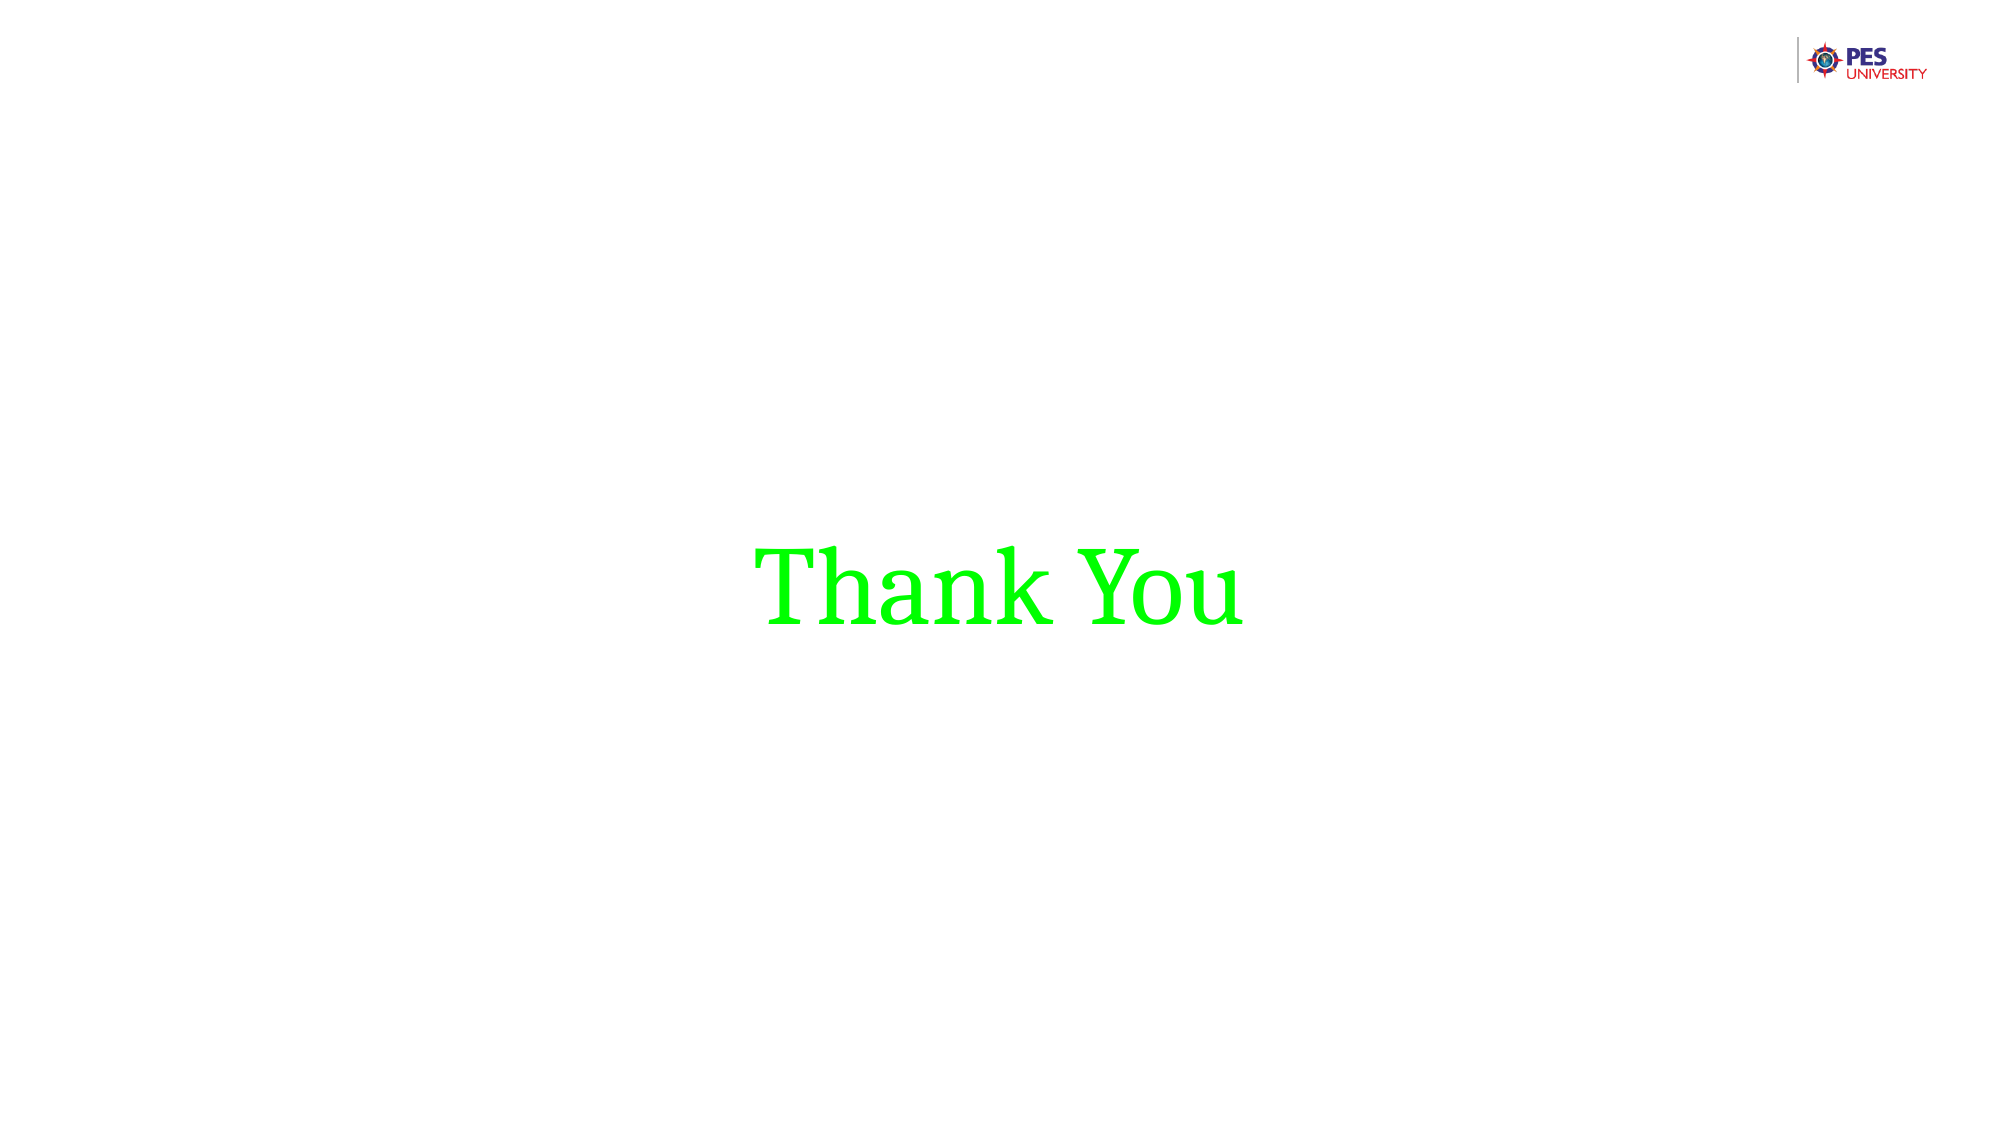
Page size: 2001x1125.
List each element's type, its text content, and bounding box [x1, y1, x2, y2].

picture [1806, 41, 1927, 79]
text_box Thank You [700, 504, 1300, 655]
